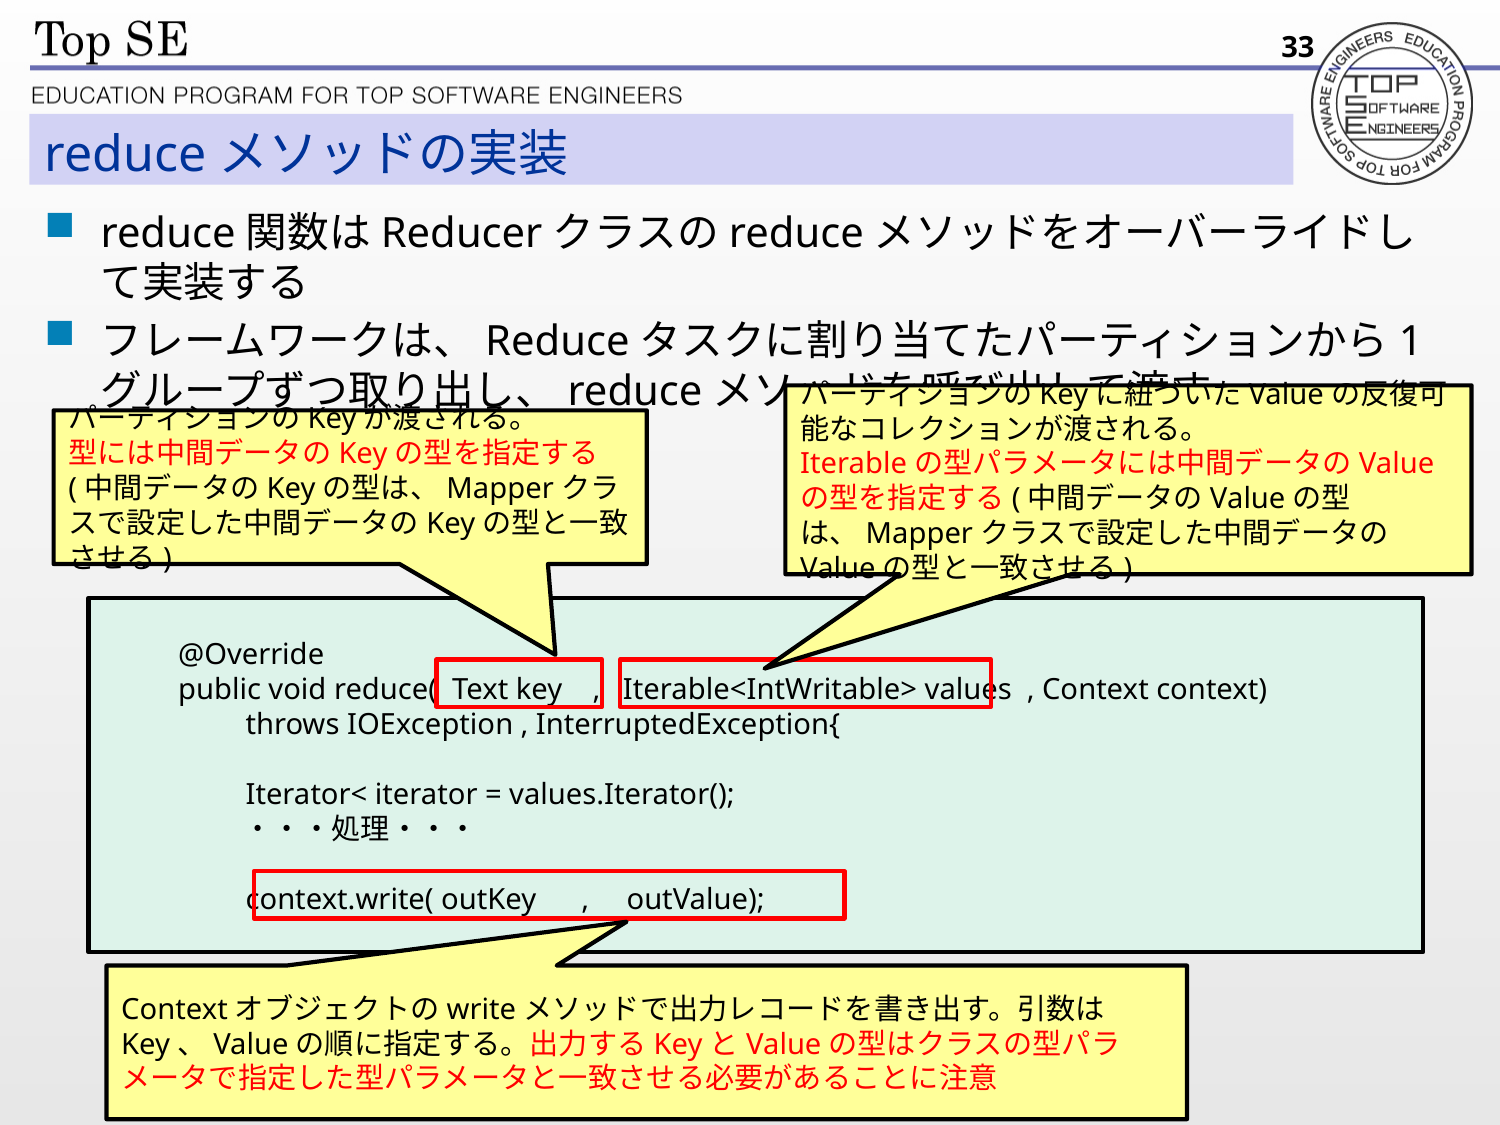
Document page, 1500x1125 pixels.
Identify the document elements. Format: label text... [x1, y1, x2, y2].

text_box [252, 869, 847, 921]
text_box [618, 657, 993, 709]
text_box Contextオブジェクトのwriteメソッドで出力レコードを書き出す。引数はKey、Valueの順に指定する。出力するKeyとValueの型はクラスの型パラメータで指定した型パラメータと一致させる必要があることに注意 [104, 919, 1190, 1122]
picture [0, 0, 1500, 1125]
text_box [434, 657, 604, 709]
slide_number 33 [1016, 20, 1330, 96]
text_box @Override public void reduce( Text key , Iterable<IntWritable> values , Context context) throws IOException , InterruptedException{ Iterator< iterator = values.Iterator(); ・・・処理・・・ context.write( outKey , outValue); [86, 596, 1425, 954]
text_box パーティションのKeyに紐づいたValueの反復可能なコレクションが渡される。 Iterableの型パラメータには中間データのValueの型を指定する(中間データのValueの型は、Mapperクラスで設定した中間データのValueの型と一致させる) [762, 383, 1474, 671]
text_box パーティションのKeyが渡される。 型には中間データのKeyの型を指定する(中間データのKeyの型は、Mapperクラスで設定した中間データのKeyの型と一致させる) [51, 408, 649, 657]
list reduce関数はReducerクラスのreduceメソッドをオーバーライドして実装する フレームワークは、Reduceタスクに割り当てたパーティションから1グループずつ取り出し、reduceメソッドを呼び出して渡す [29, 197, 1471, 386]
title reduceメソッドの実装 [29, 113, 1294, 185]
